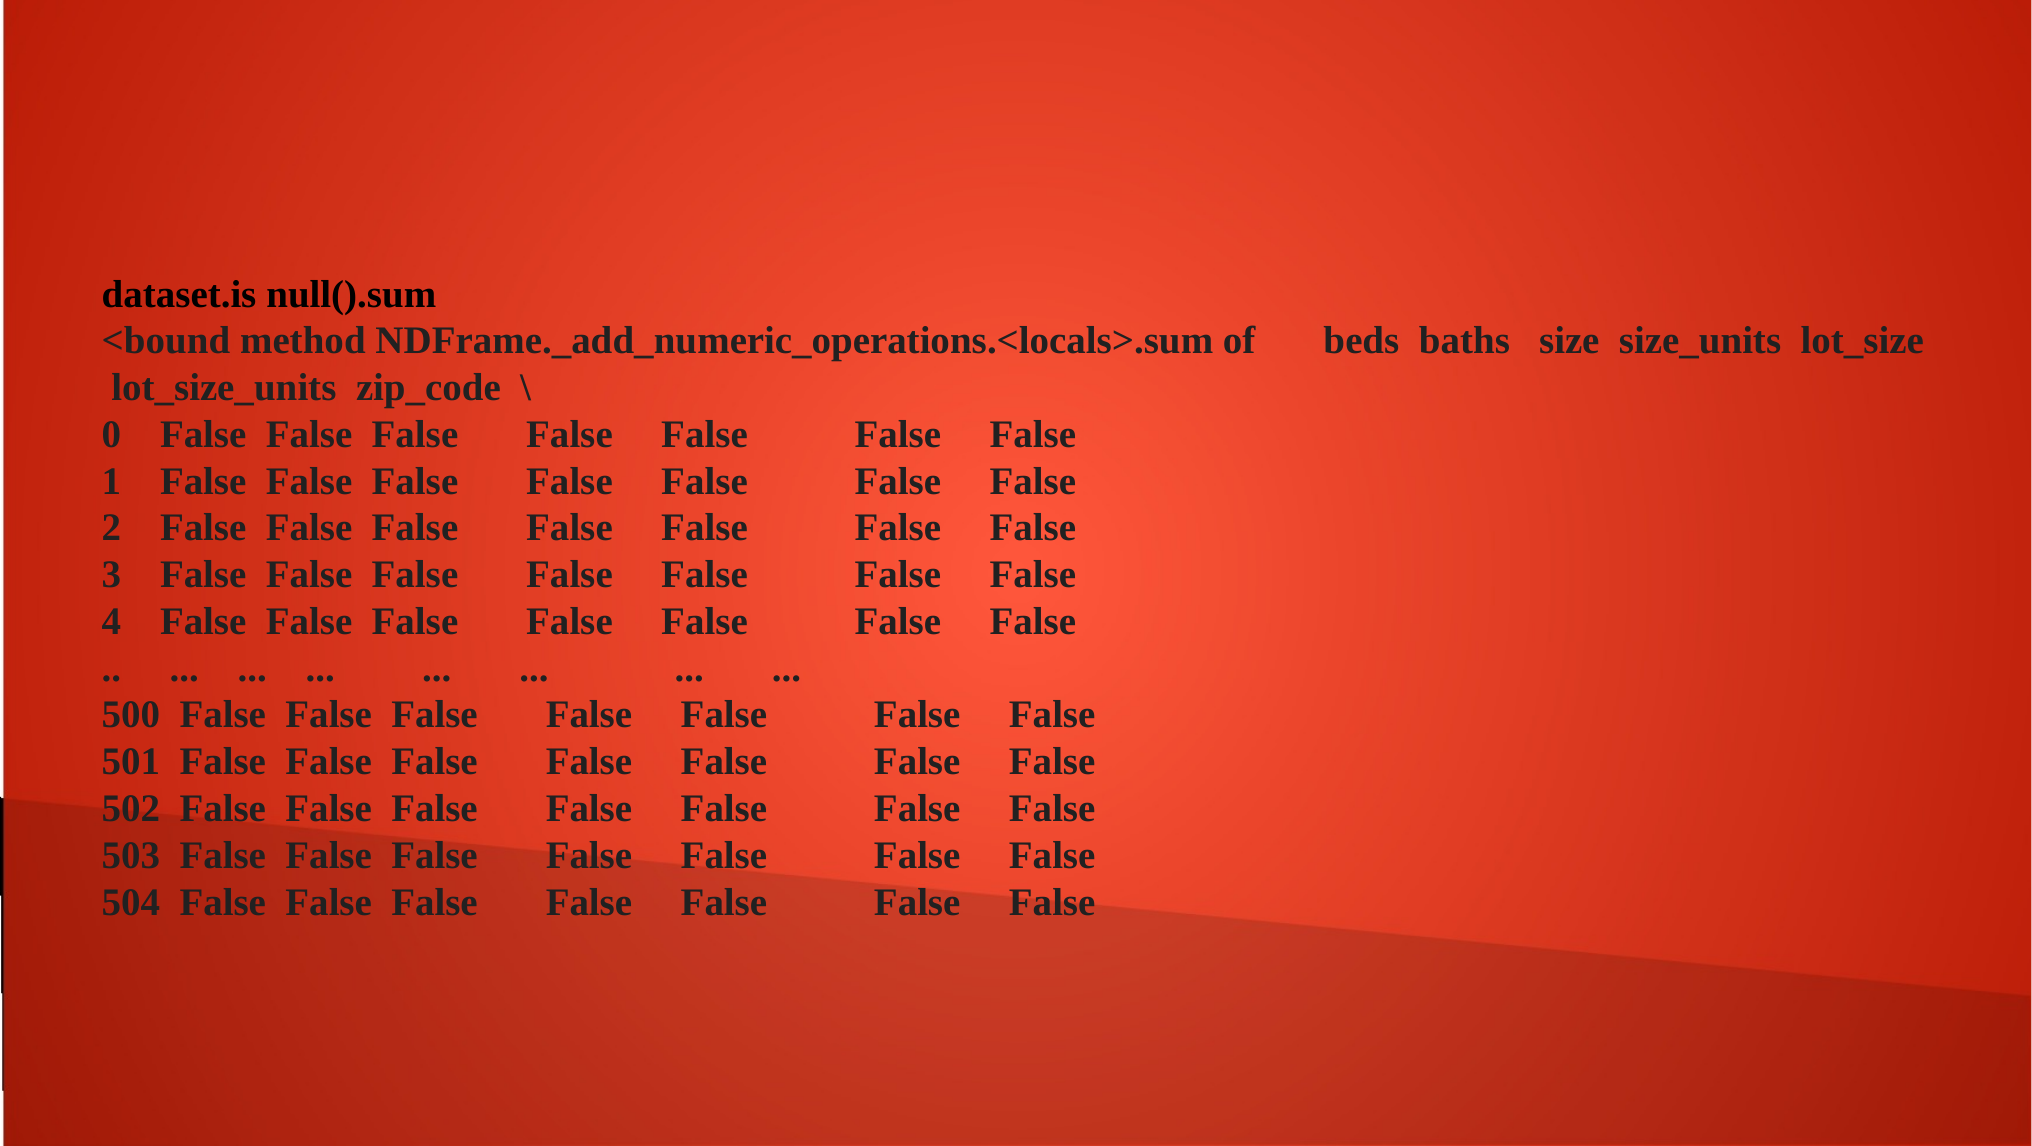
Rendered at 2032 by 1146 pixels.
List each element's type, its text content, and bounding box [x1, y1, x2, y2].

list dataset.is null().sum <bound method NDFrame._add_numeric_operations.<locals>.sum of beds baths size size_units lot_size lot_size_units zip_code \ 0 False False False False False False False 1 False False False False False False False 2 False False False False False False False 3 False False False False False False False 4 False False False False False False False .. ... ... ... ... ... ... ... 500 False False False False False False False 501 False False False False False False False 502 False False False False False False False 503 False False False False False False False 504 False False False False False False False [101, 268, 1930, 1025]
picture [0, 0, 2032, 1146]
